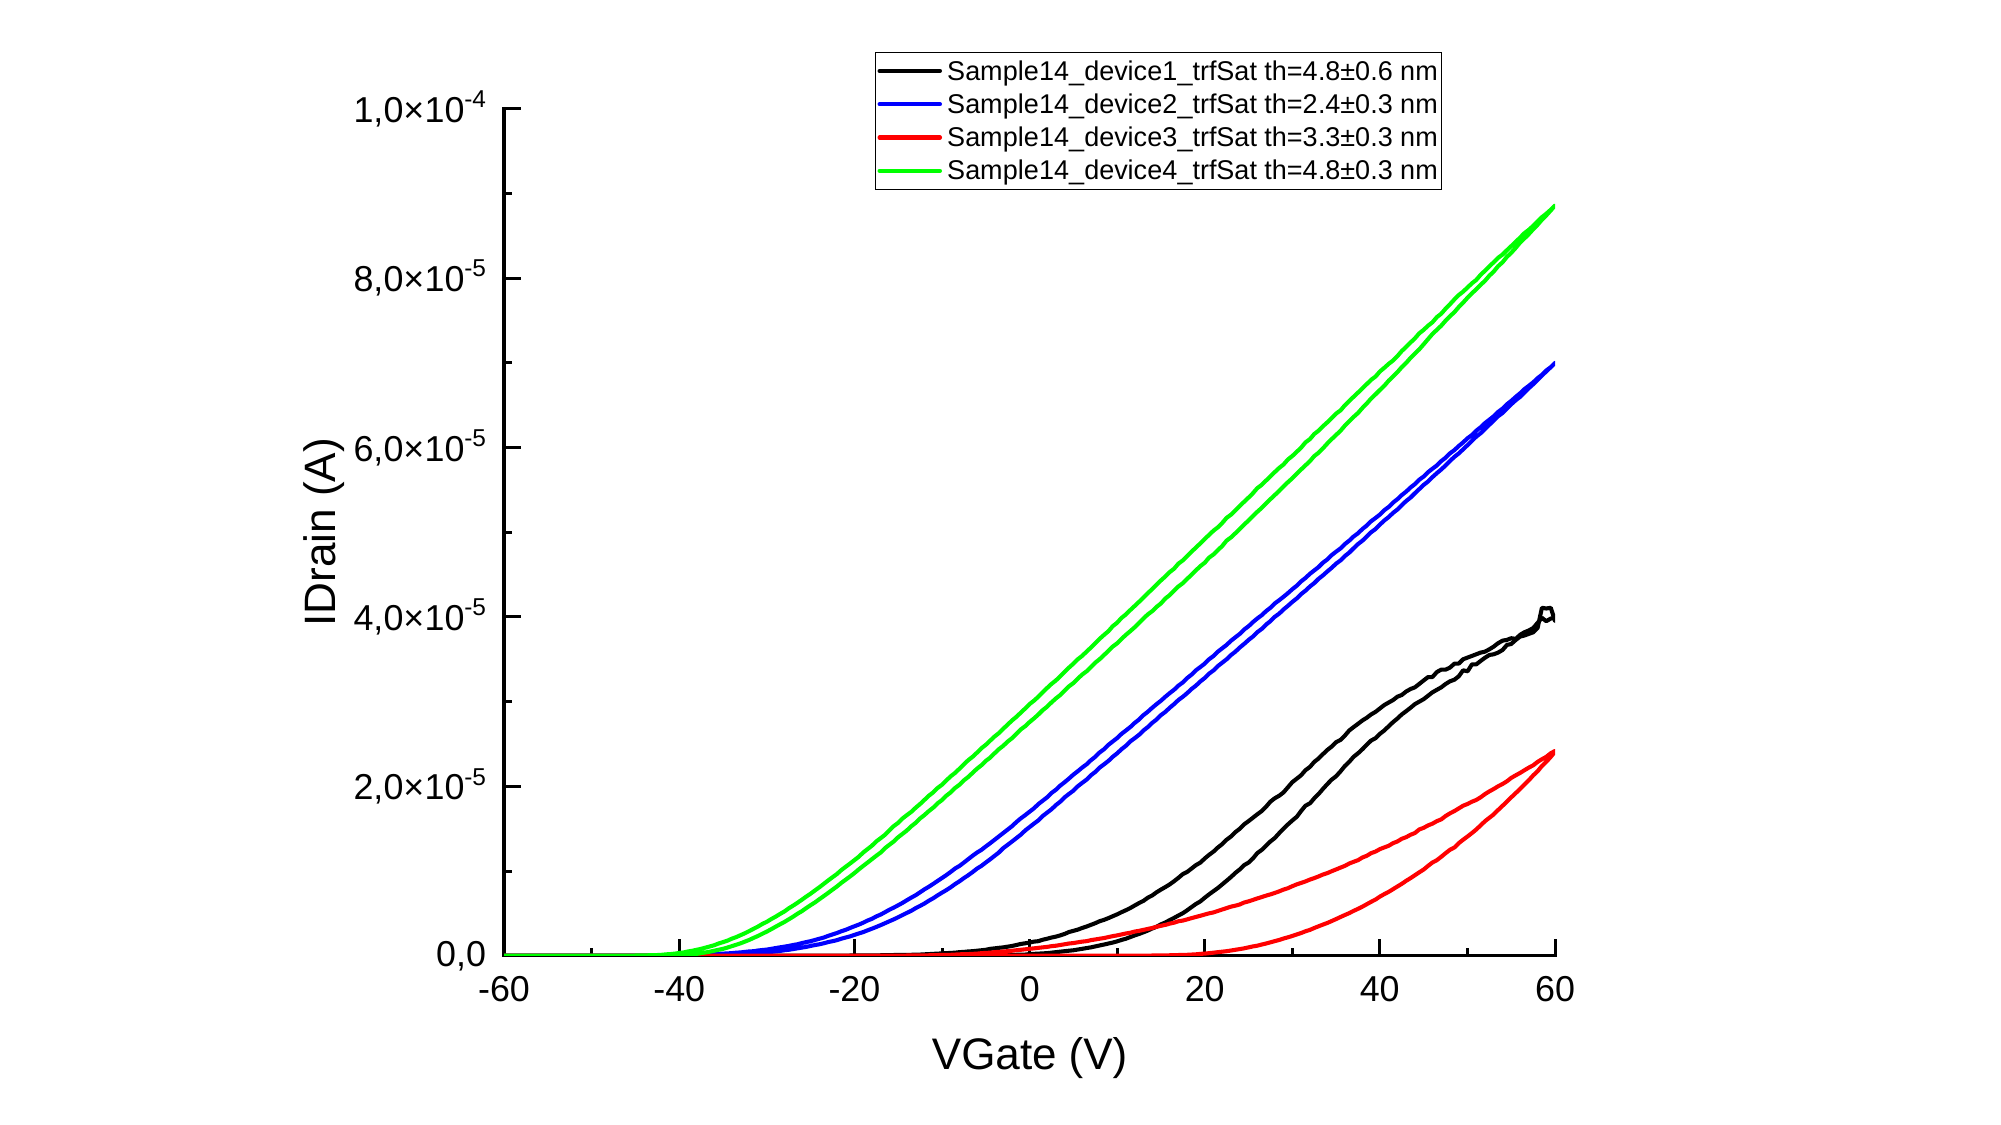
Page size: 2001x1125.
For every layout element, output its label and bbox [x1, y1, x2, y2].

text_box [228, 0, 1772, 1125]
